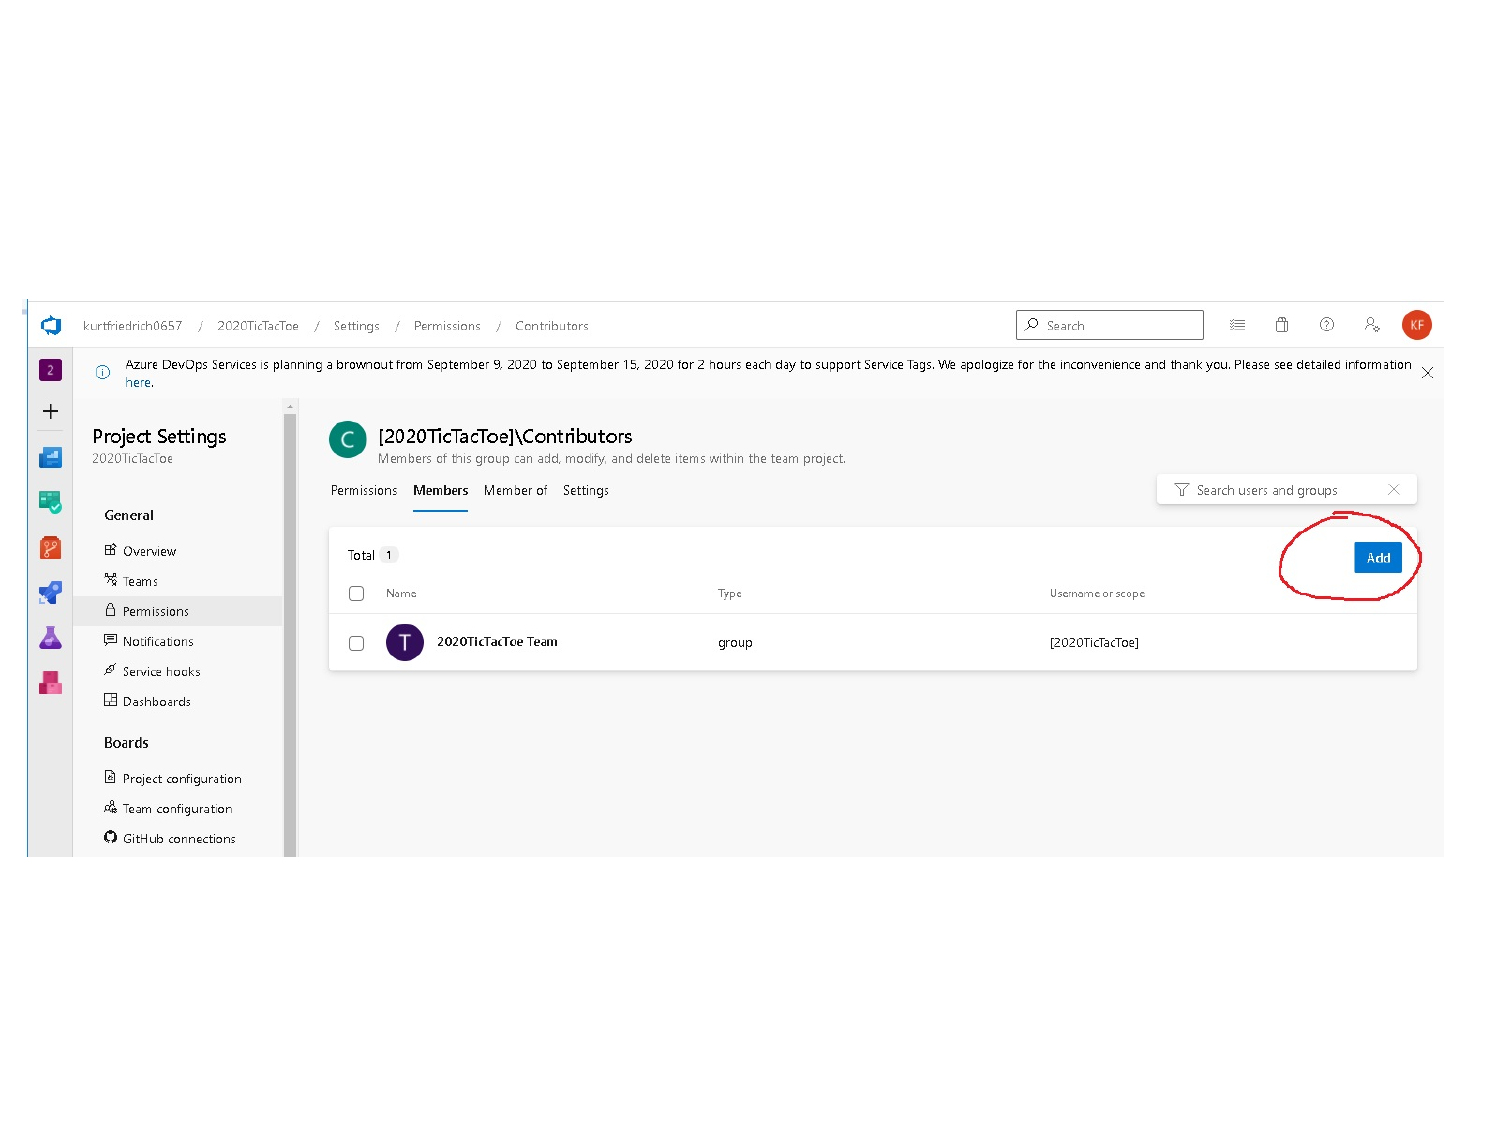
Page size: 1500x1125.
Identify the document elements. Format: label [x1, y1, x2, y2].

picture [22, 299, 1444, 857]
